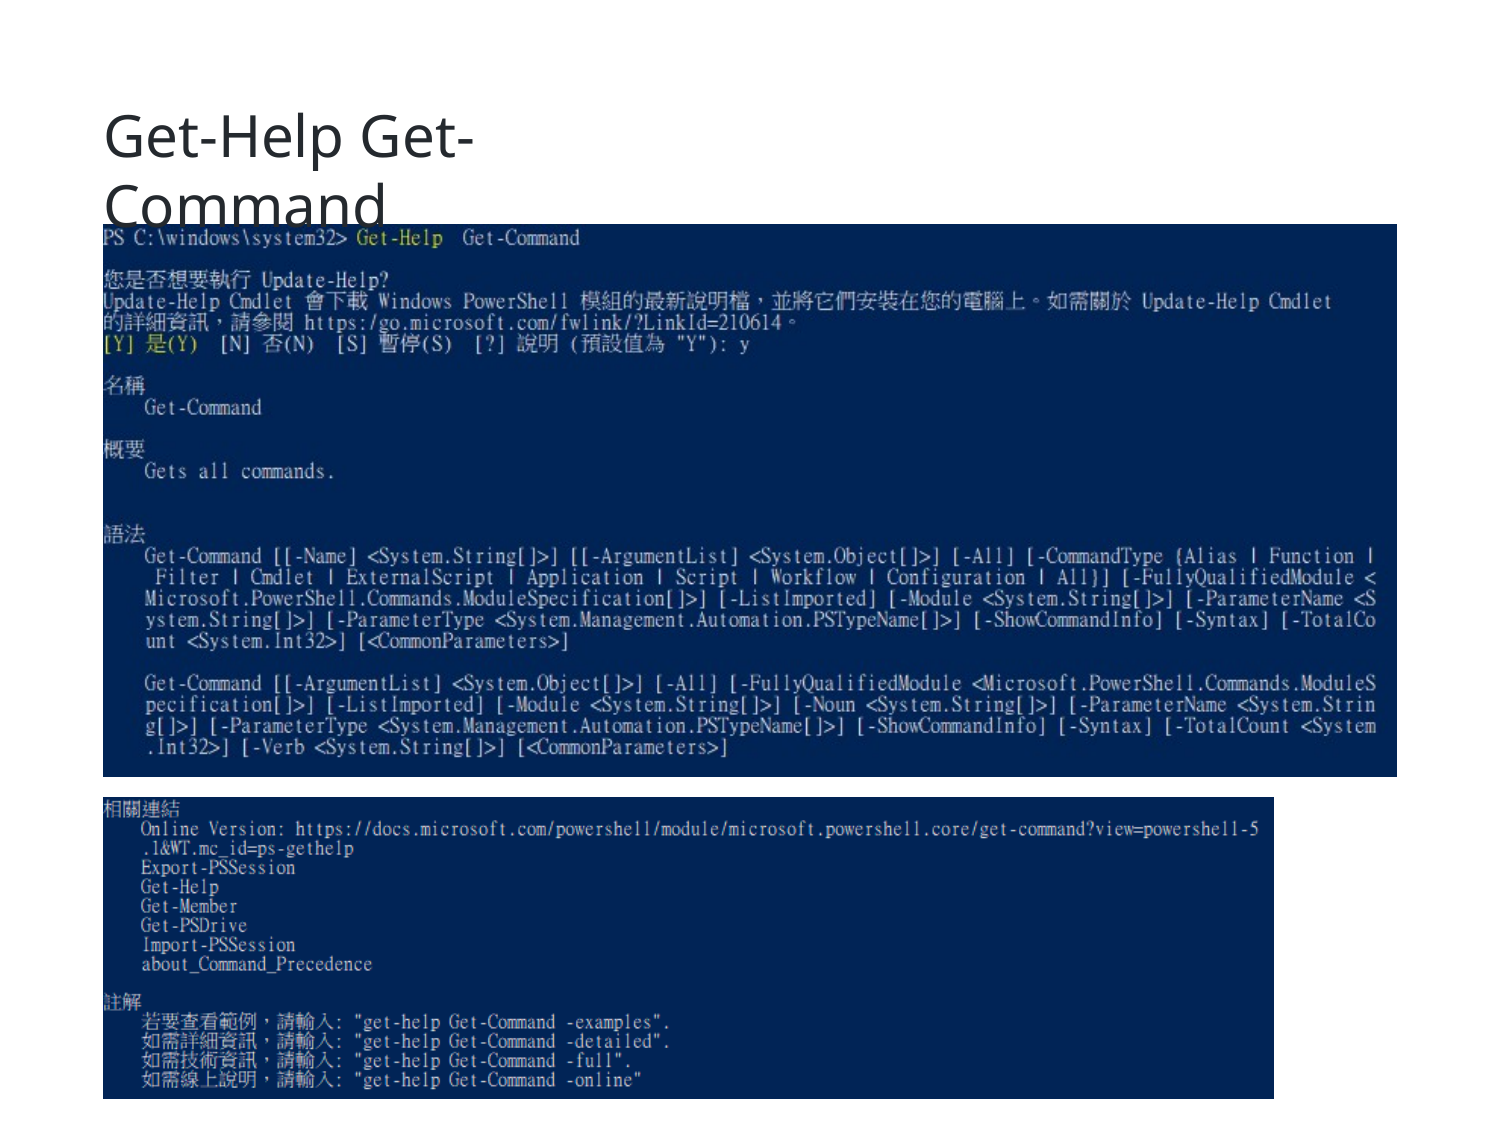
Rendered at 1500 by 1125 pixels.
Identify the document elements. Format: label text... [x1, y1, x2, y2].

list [103, 224, 1397, 778]
picture [103, 797, 1274, 1099]
title Get-Help Get-Command [103, 74, 666, 224]
